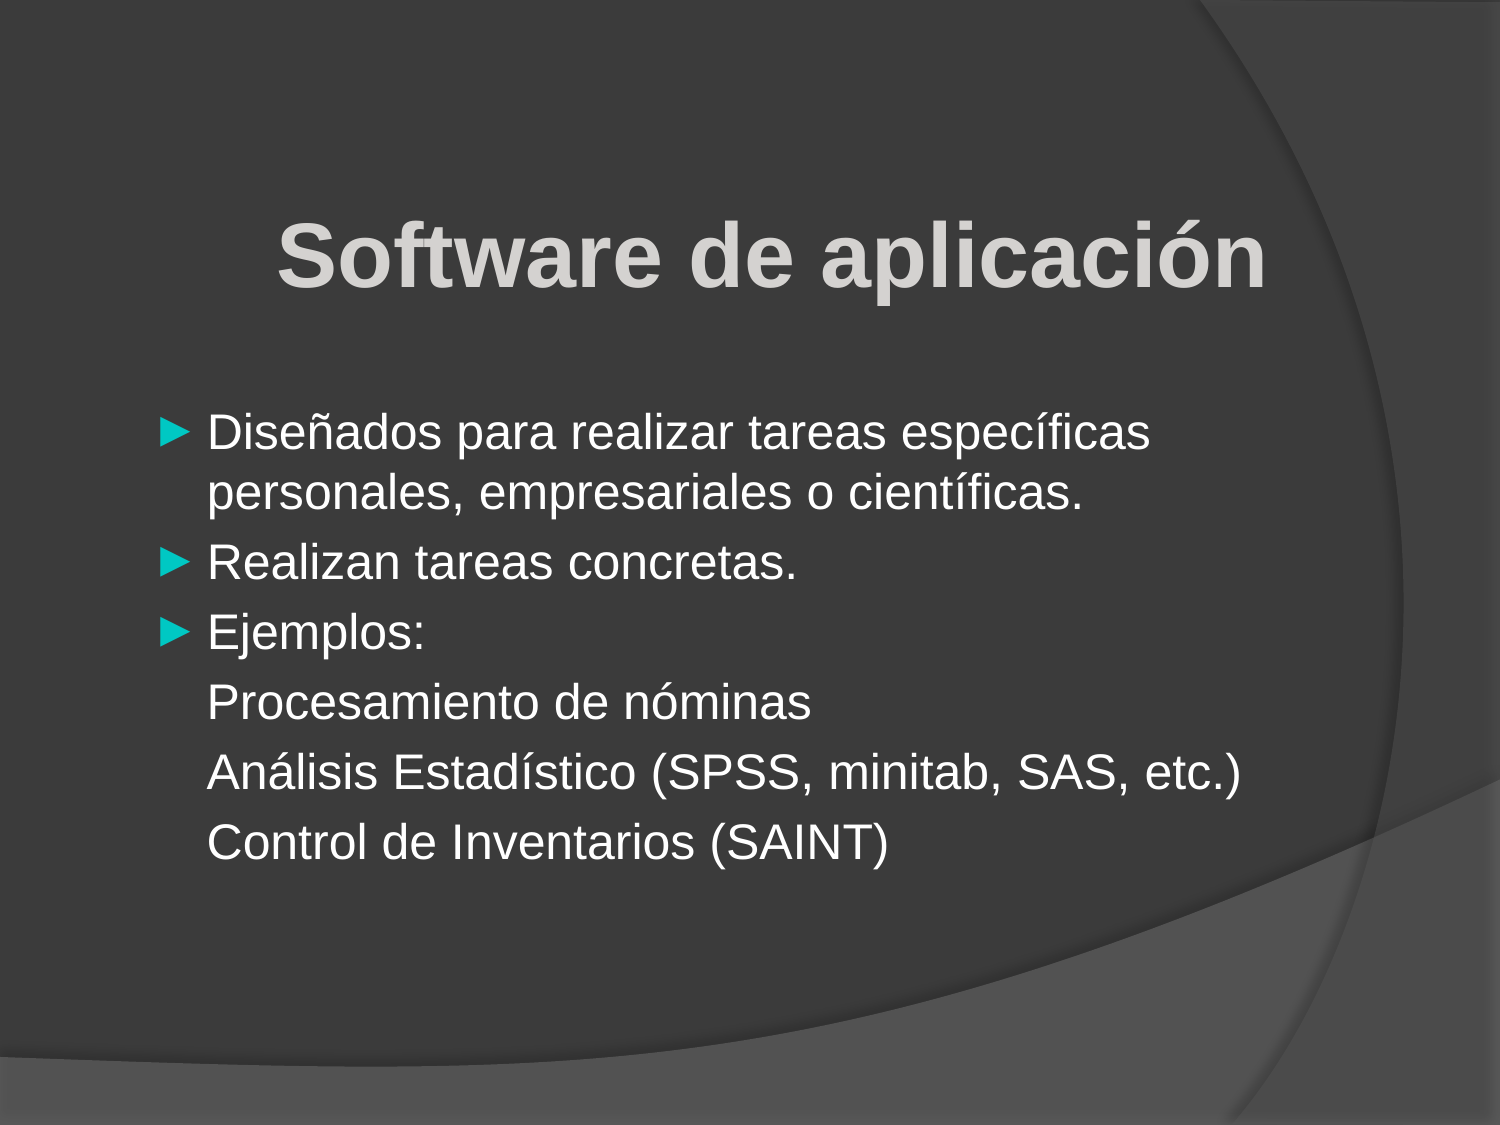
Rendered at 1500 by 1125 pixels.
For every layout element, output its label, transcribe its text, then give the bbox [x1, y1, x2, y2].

text_box Diseñados para realizar tareas específicas personales, empresariales o científicas. Realizan tareas concretas. Ejemplos: Procesamiento de nóminas Análisis Estadístico (SPSS, minitab, SAS, etc.) Control de Inventarios (SAINT) [135, 392, 1411, 1068]
text_box Software de aplicación [135, 125, 1411, 313]
